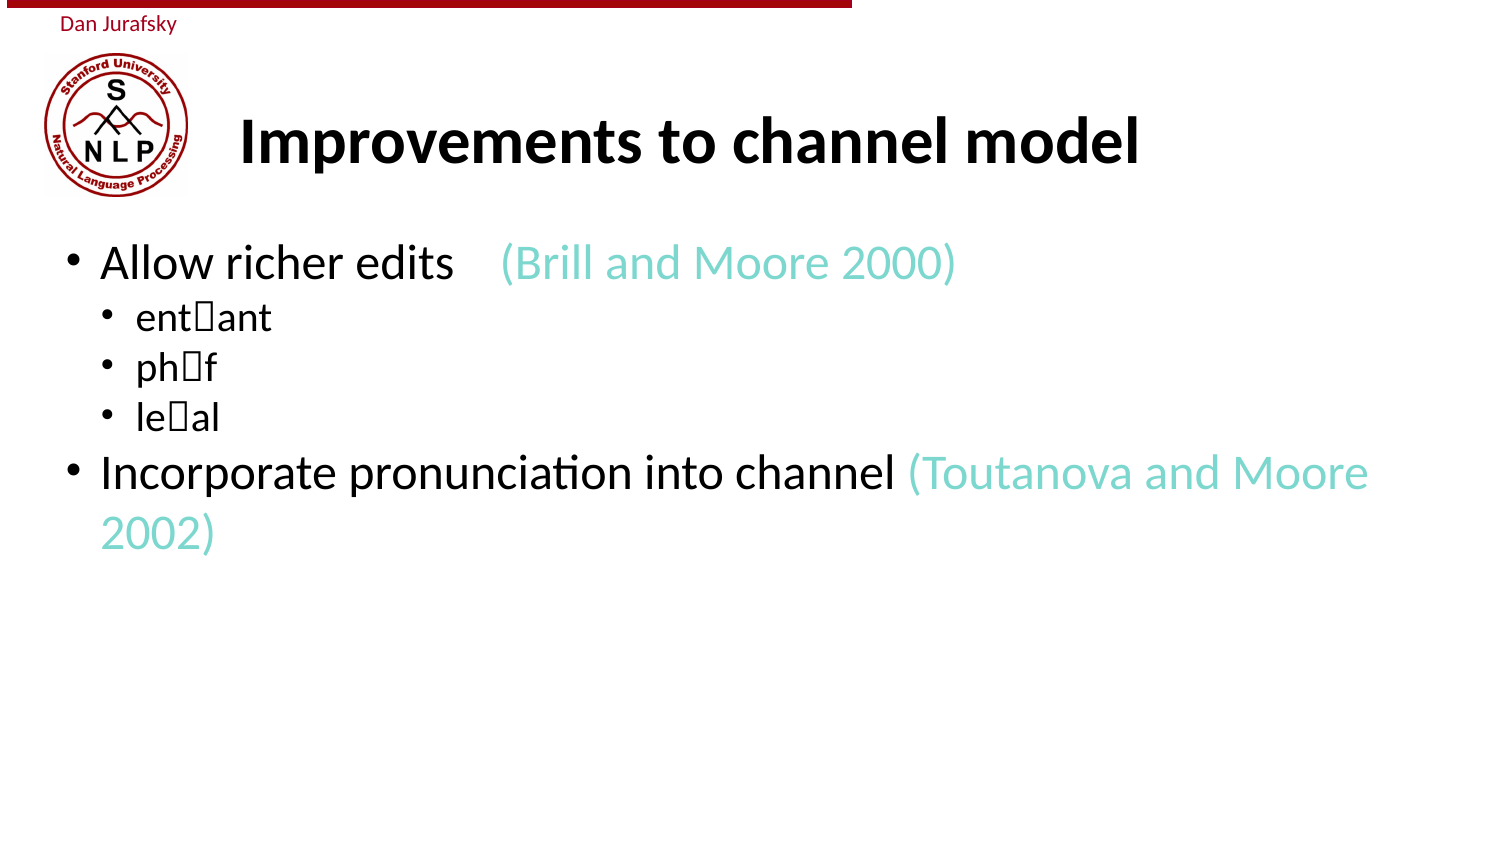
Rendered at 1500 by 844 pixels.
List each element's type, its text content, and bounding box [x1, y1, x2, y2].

text_box Improvements to channel model [224, 62, 1450, 185]
picture [44, 53, 188, 197]
text_box Allow richer edits (Brill and Moore 2000) entant phf leal Incorporate pronunciation into channel (Toutanova and Moore 2002) [49, 221, 1450, 769]
